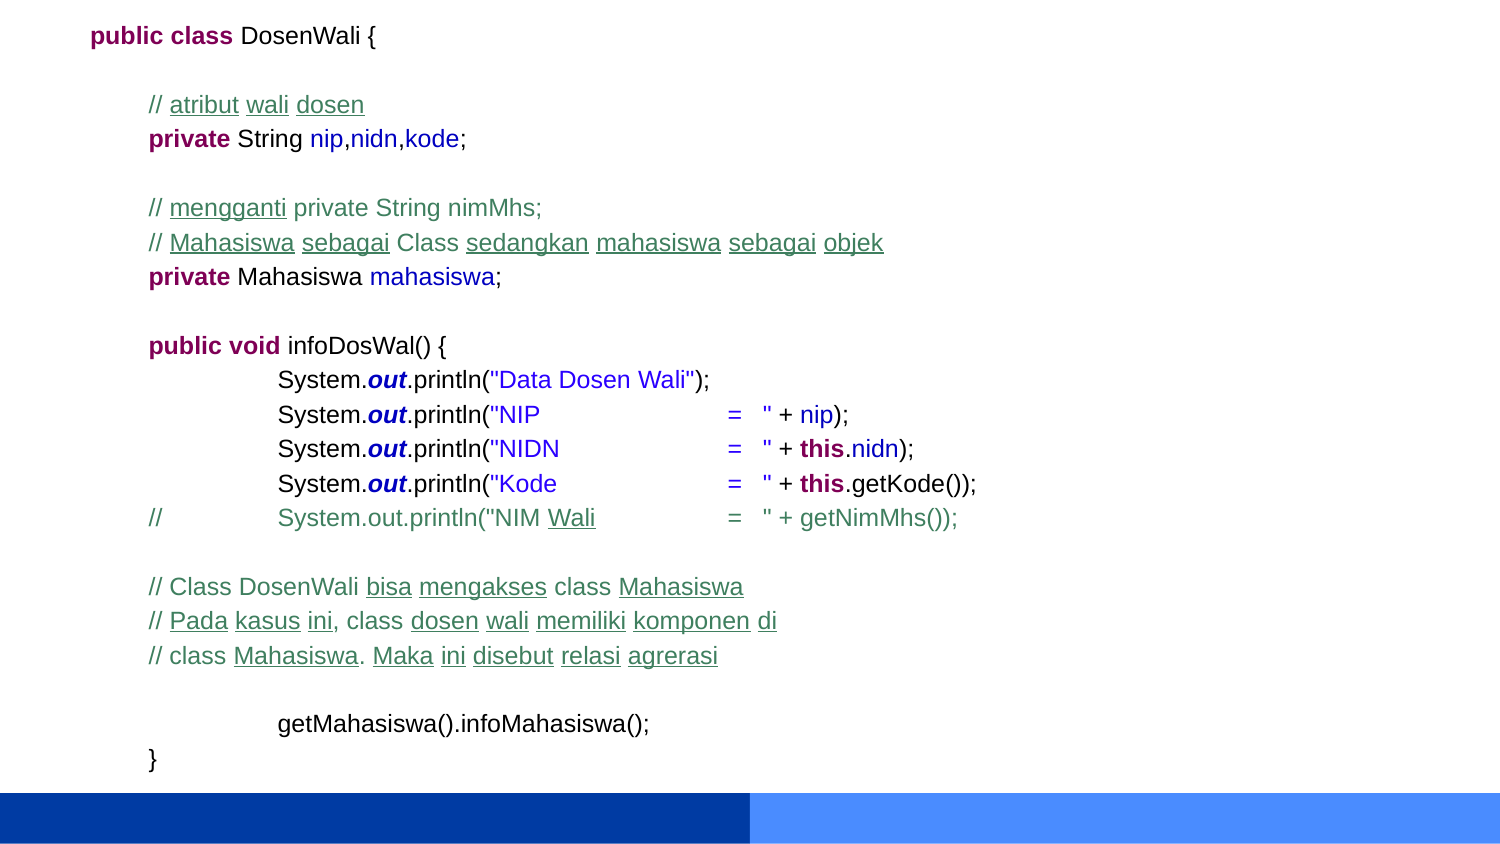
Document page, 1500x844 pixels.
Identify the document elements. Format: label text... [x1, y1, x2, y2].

text_box public class DosenWali { // atribut wali dosen private String nip,nidn,kode; // mengganti private String nimMhs; // Mahasiswa sebagai Class sedangkan mahasiswa sebagai objek private Mahasiswa mahasiswa; public void infoDosWal() { System.out.println("Data Dosen Wali"); System.out.println("NIP = " + nip); System.out.println("NIDN = " + this.nidn); System.out.println("Kode = " + this.getKode()); // System.out.println("NIM Wali = " + getNimMhs()); // Class DosenWali bisa mengakses class Mahasiswa // Pada kasus ini, class dosen wali memiliki komponen di // class Mahasiswa. Maka ini disebut relasi agrerasi getMahasiswa().infoMahasiswa(); } [0, 0, 1500, 788]
